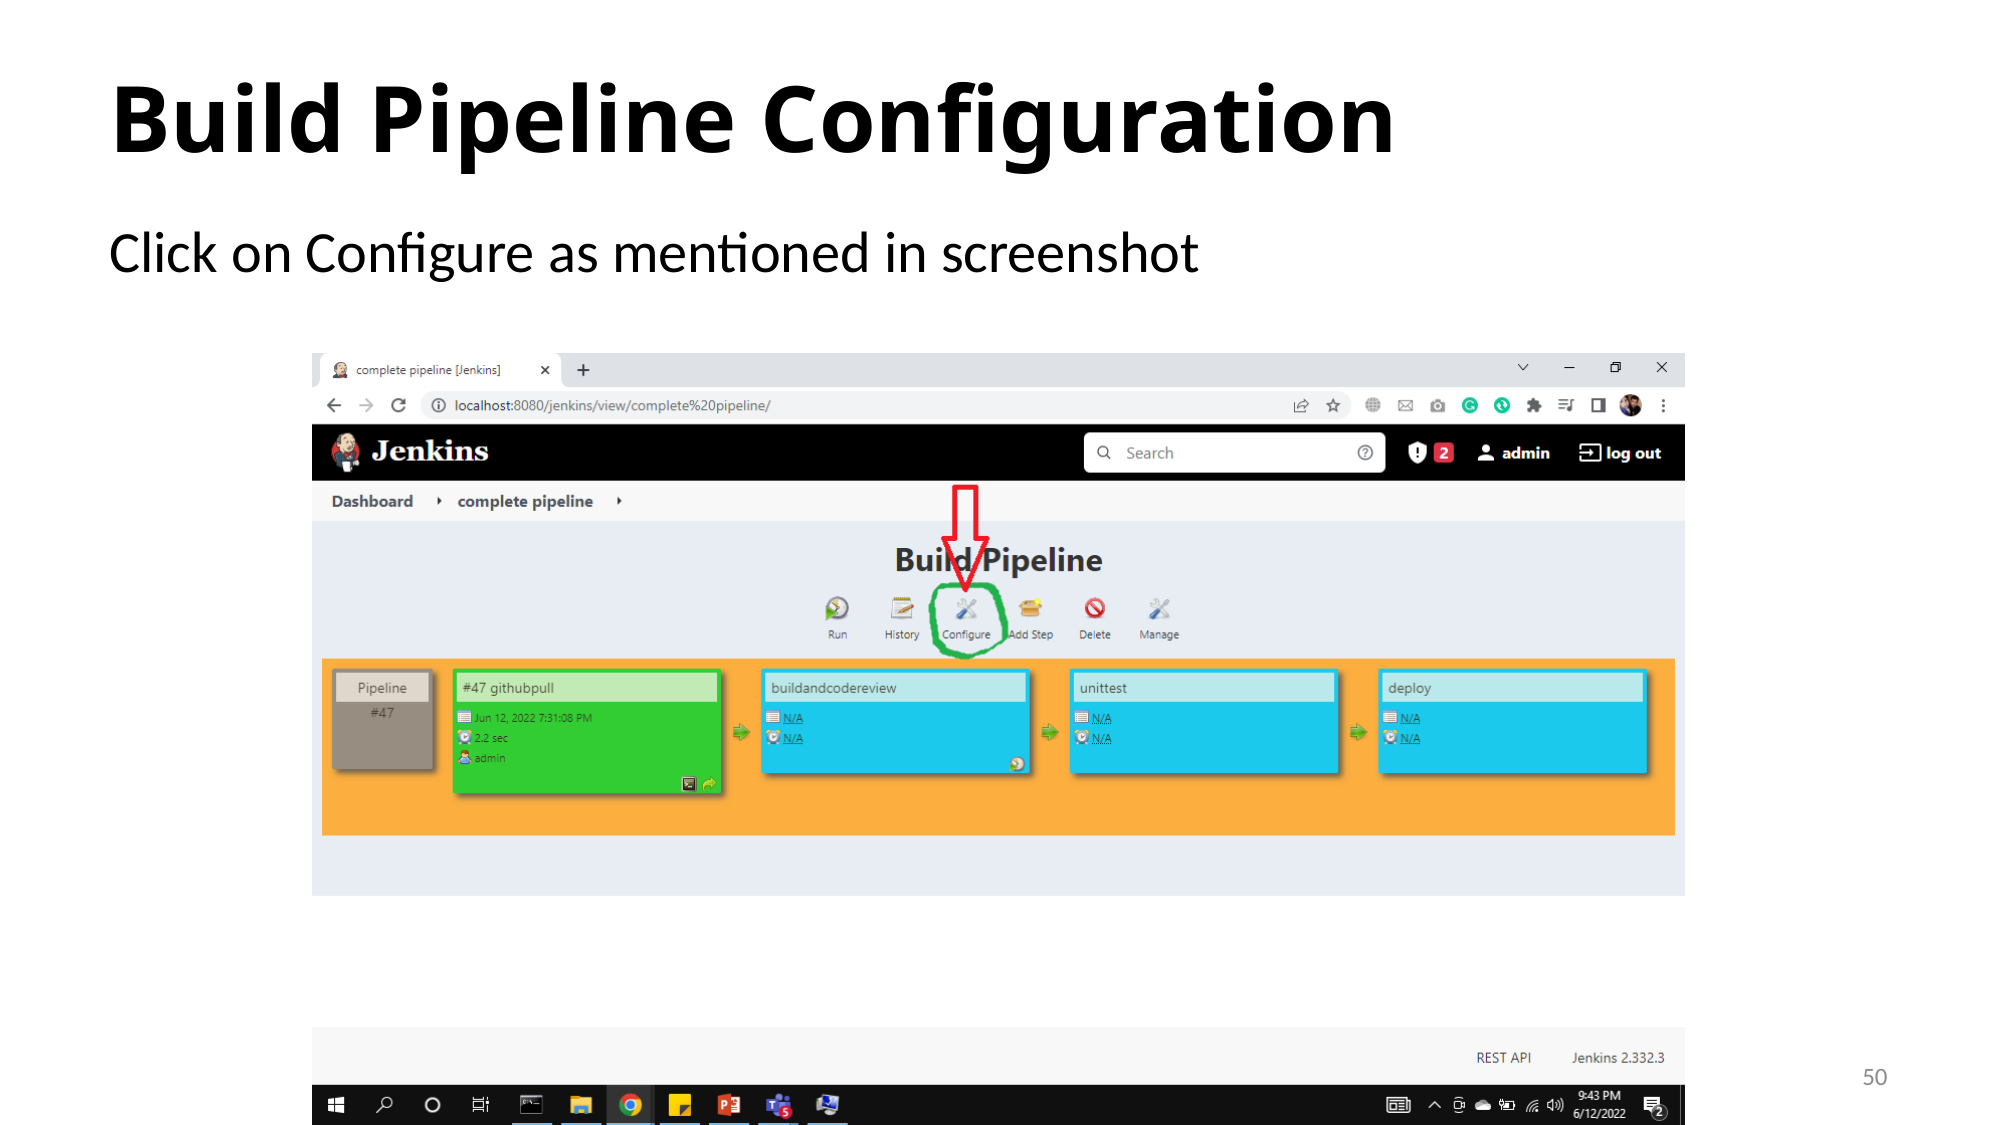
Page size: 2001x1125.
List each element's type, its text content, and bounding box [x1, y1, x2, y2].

slide_number 50 [1685, 1045, 1903, 1106]
text_box Click on Configure as mentioned in screenshot [94, 214, 1903, 293]
title Build Pipeline Configuration [94, 32, 1903, 214]
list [312, 353, 1685, 1125]
